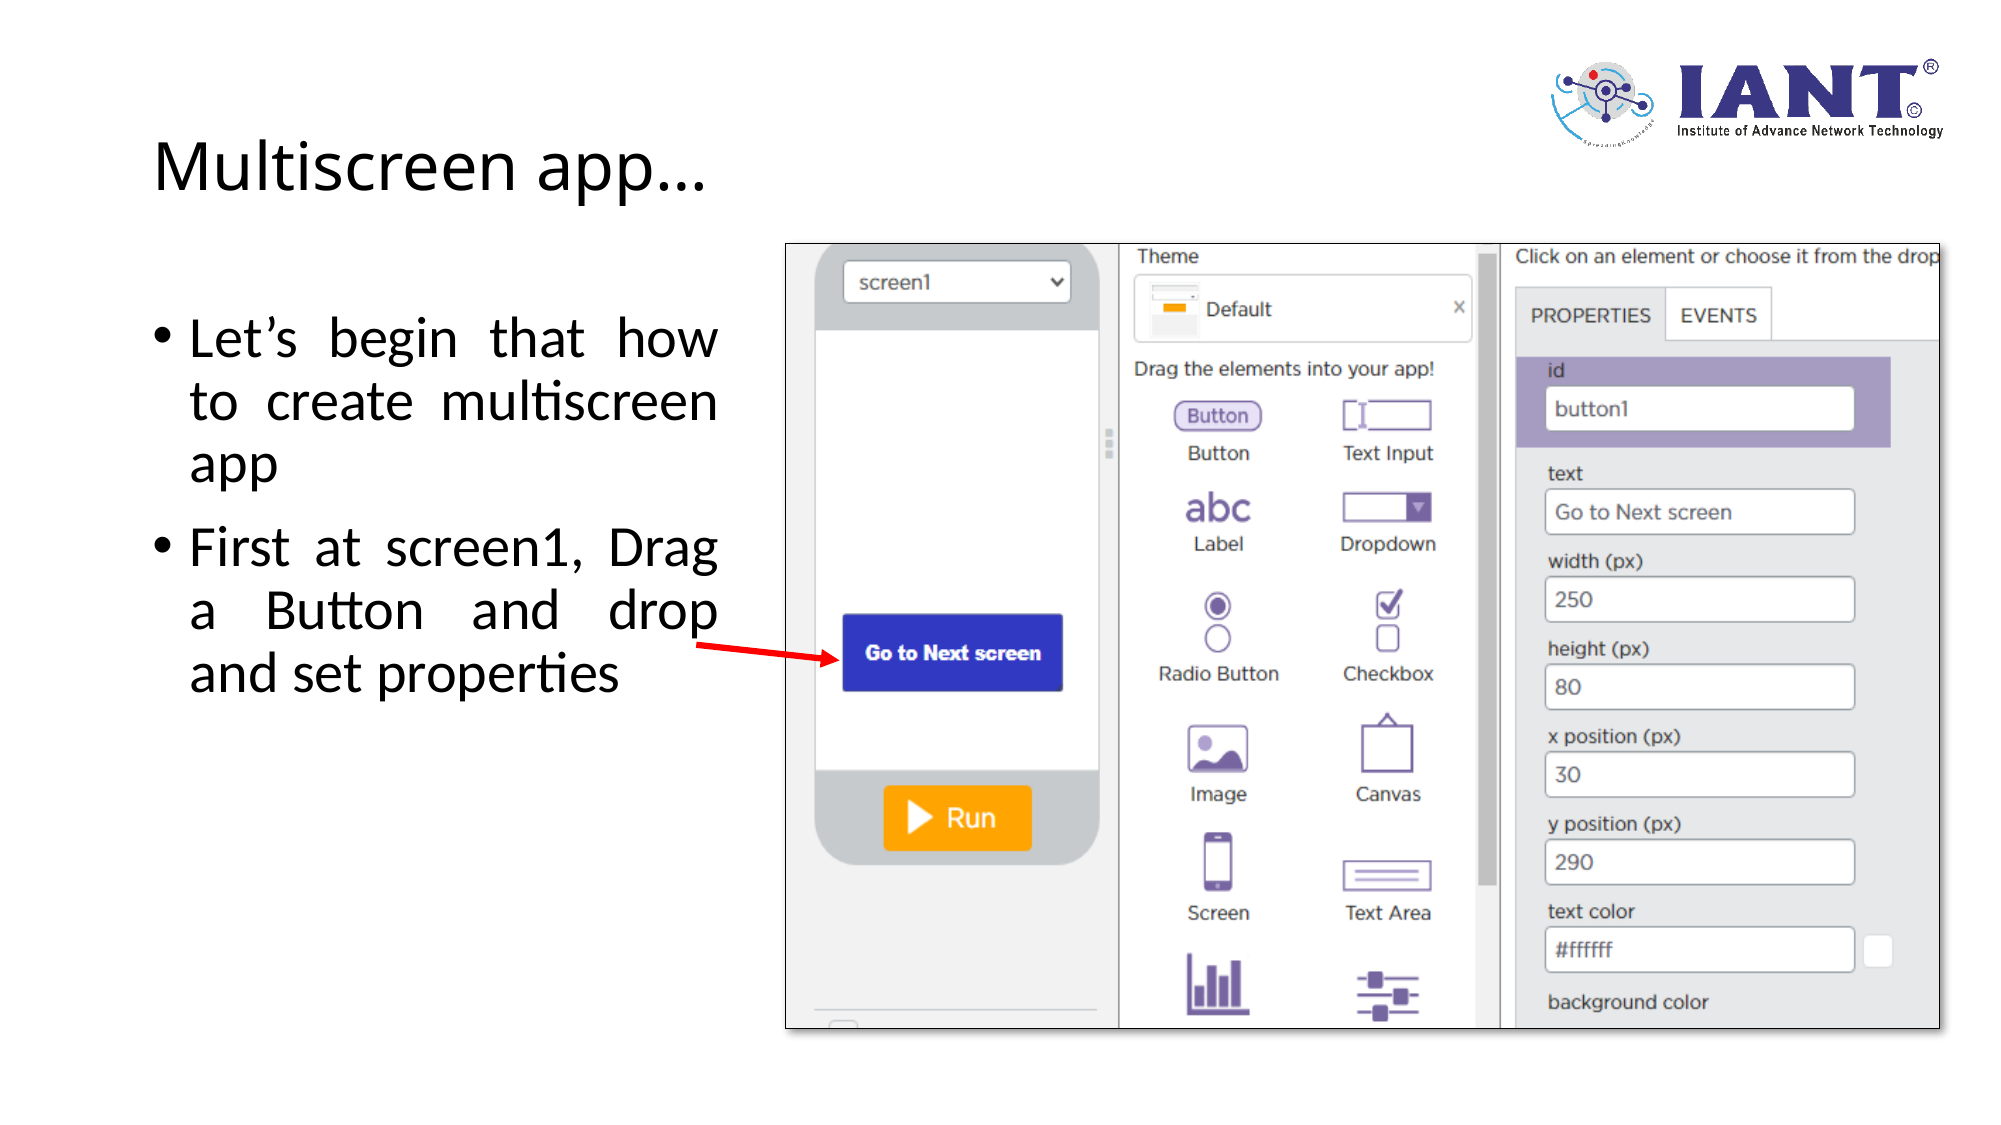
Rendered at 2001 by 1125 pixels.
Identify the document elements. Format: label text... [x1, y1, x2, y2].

picture [785, 243, 1939, 1028]
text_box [696, 644, 840, 661]
list Let’s begin that how to create multiscreen app First at screen1, Drag a Button and drop and set properties [137, 299, 735, 880]
title Multiscreen app… [137, 59, 1863, 278]
picture [1529, 37, 1972, 158]
